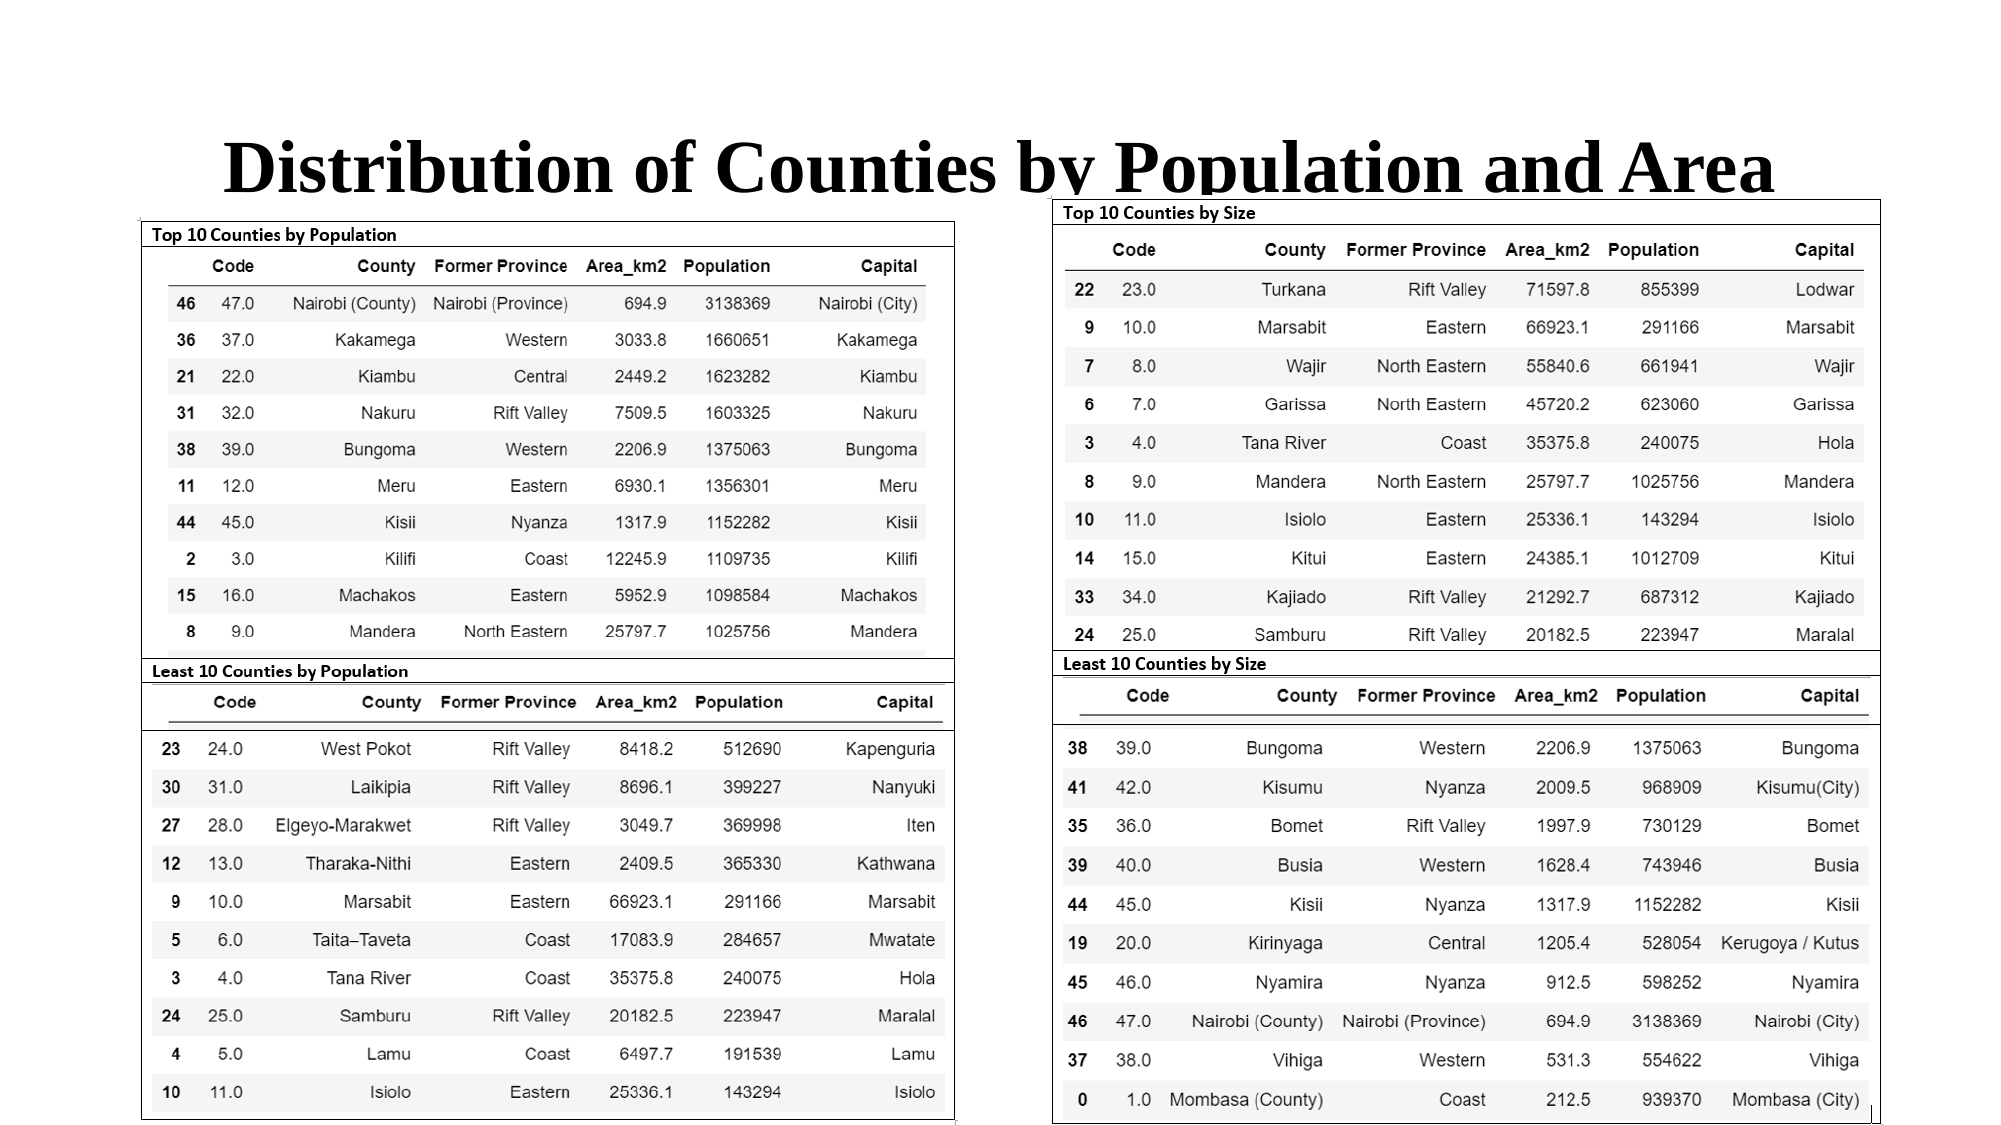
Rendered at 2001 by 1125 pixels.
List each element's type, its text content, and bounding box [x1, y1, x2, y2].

title Distribution of Counties by Population and Area [137, 59, 1863, 278]
picture [1047, 195, 1884, 1125]
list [137, 217, 958, 1125]
